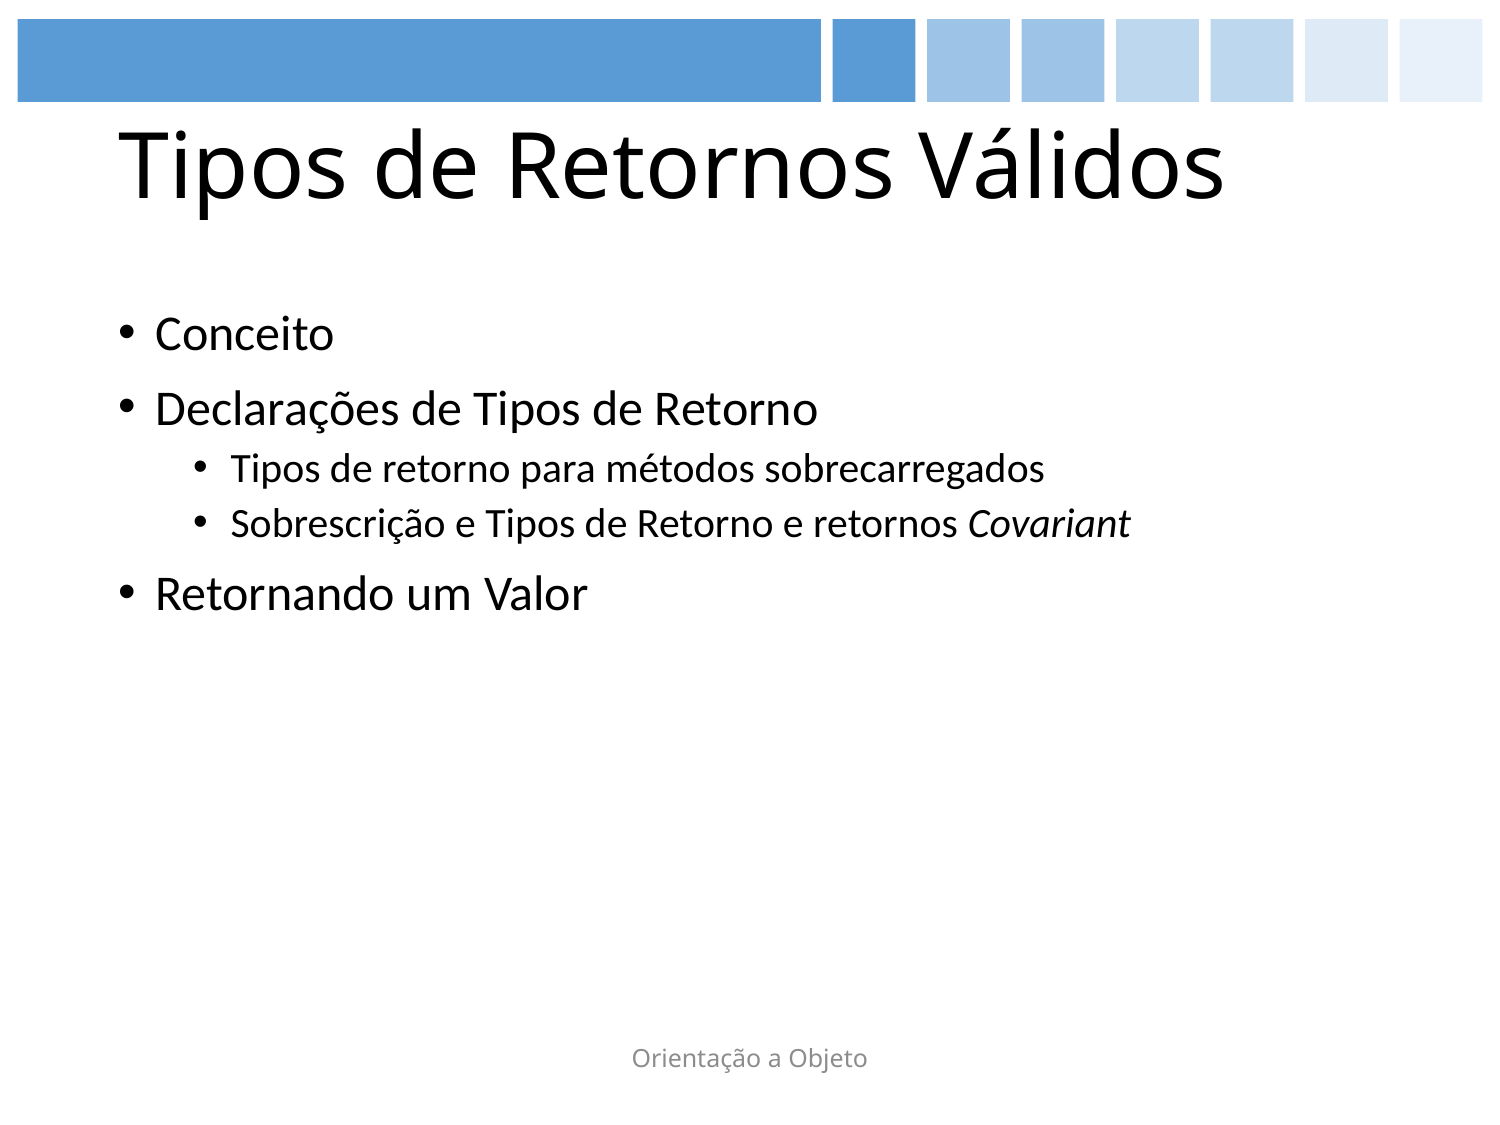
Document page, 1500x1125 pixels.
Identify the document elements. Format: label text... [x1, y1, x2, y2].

list Conceito Declarações de Tipos de Retorno Tipos de retorno para métodos sobrecarregados Sobrescrição e Tipos de Retorno e retornos Covariant Retornando um Valor [102, 299, 1398, 1014]
footer Orientação a Objeto [496, 1042, 1004, 1103]
title Tipos de Retornos Válidos [102, 59, 1398, 278]
